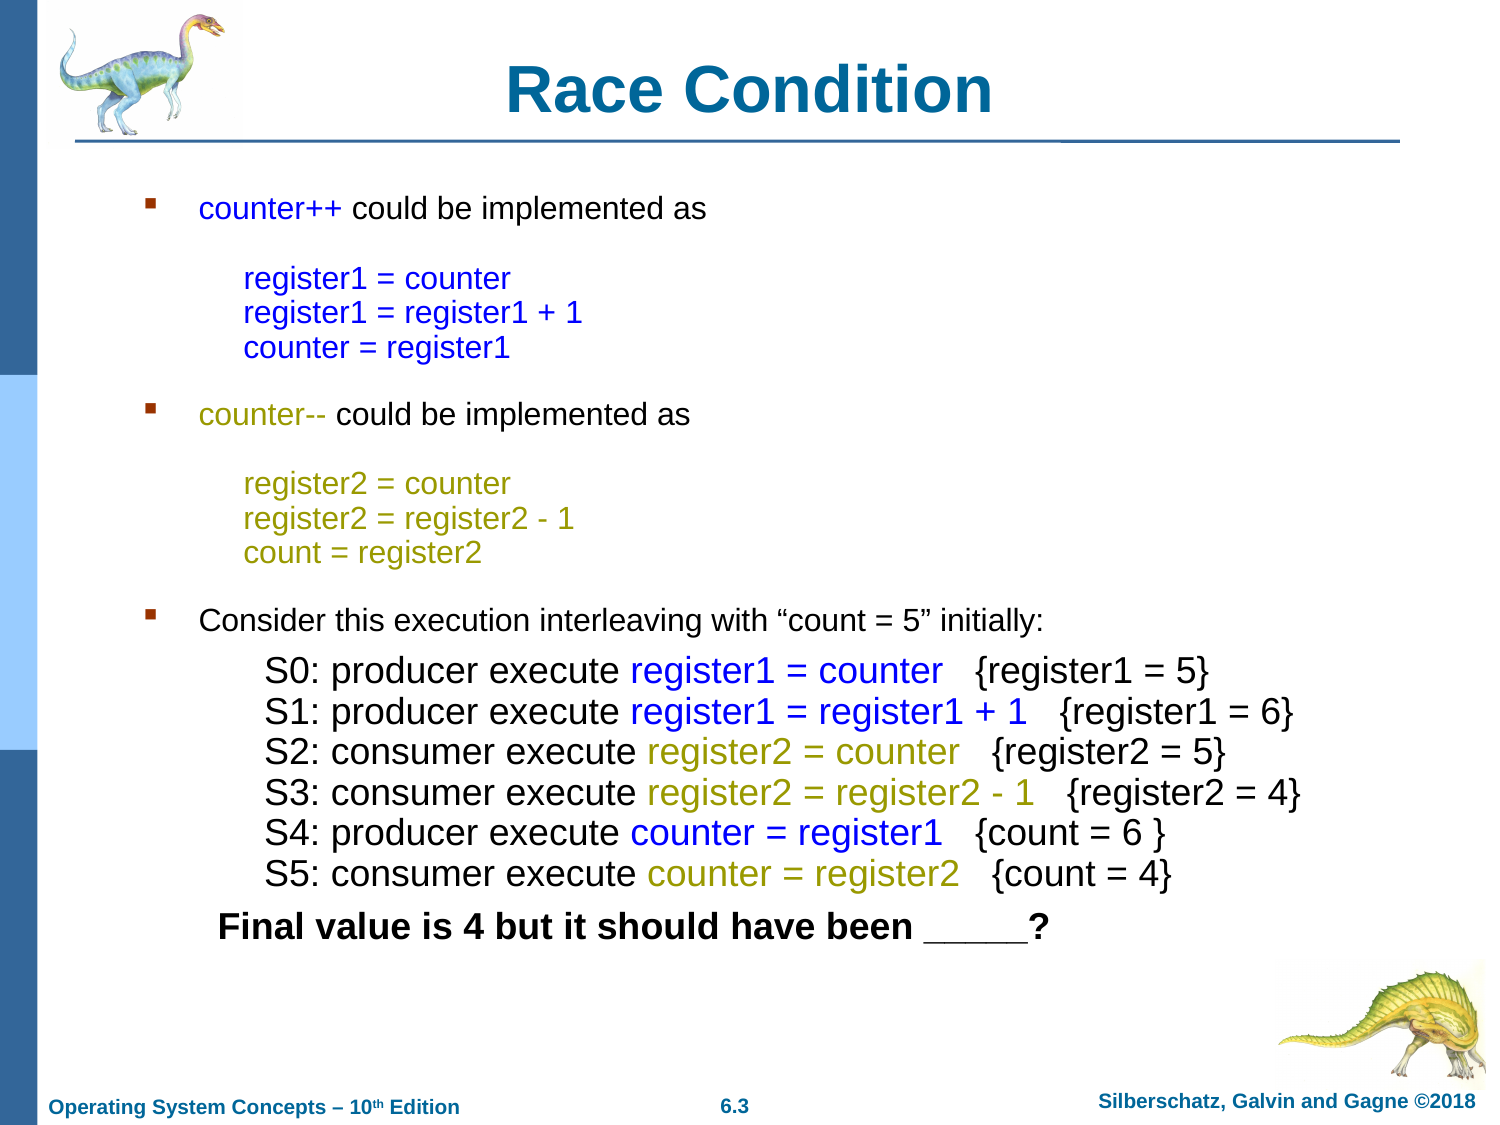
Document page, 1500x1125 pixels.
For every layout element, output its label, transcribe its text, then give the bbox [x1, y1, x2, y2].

list counter++ could be implemented as register1 = counter register1 = register1 + 1 counter = register1 counter-- could be implemented as register2 = counter register2 = register2 - 1 count = register2 Consider this execution interleaving with “count = 5” initially: S0: producer execute register1 = counter {register1 = 5} S1: producer execute register1 = register1 + 1 {register1 = 6} S2: consumer execute register2 = counter {register2 = 5} S3: consumer execute register2 = register2 - 1 {register2 = 4} S4: producer execute counter = register1 {count = 6 } S5: consumer execute counter = register2 {count = 4} Final value is 4 but it should have been _____? [128, 185, 1452, 940]
picture [46, 0, 243, 149]
picture [1275, 959, 1486, 1090]
title Race Condition [75, 38, 1425, 133]
